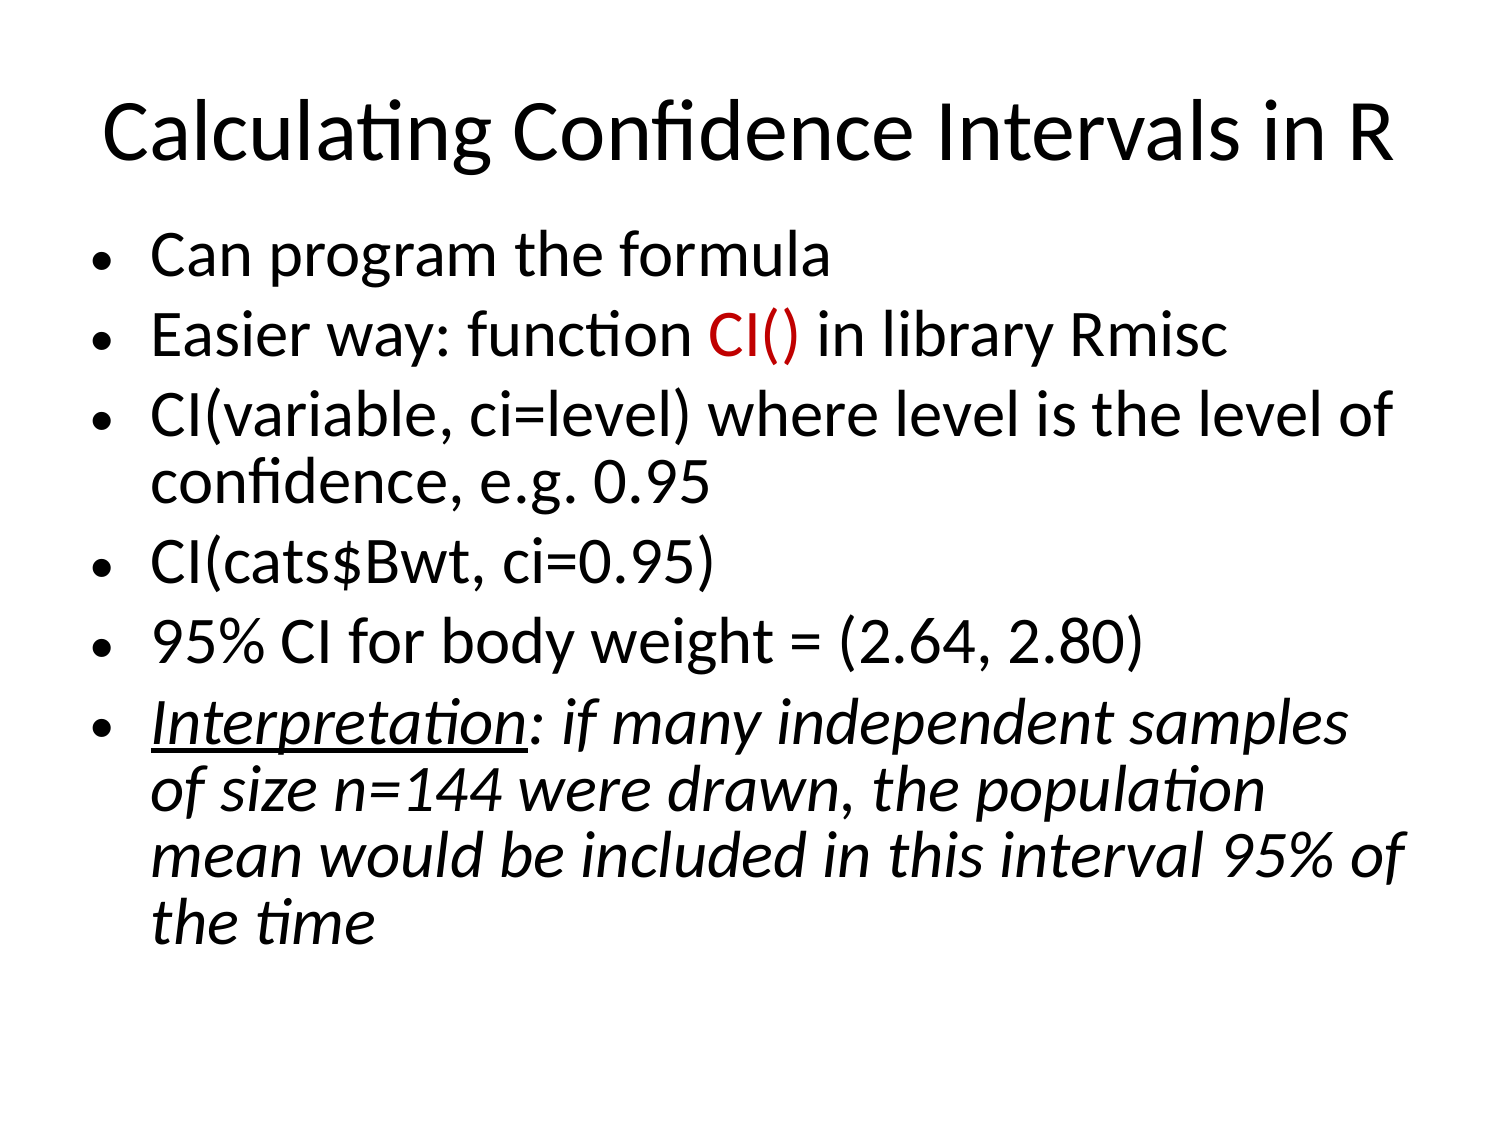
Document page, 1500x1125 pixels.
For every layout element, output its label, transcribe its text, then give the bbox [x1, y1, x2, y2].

title Calculating Confidence Intervals in R [75, 45, 1425, 219]
list Can program the formula Easier way: function CI() in library Rmisc CI(variable, ci=level) where level is the level of confidence, e.g. 0.95 CI(cats$Bwt, ci=0.95) 95% CI for body weight = (2.64, 2.80) Interpretation: if many independent samples of size n=144 were drawn, the population mean would be included in this interval 95% of the time [75, 219, 1425, 1024]
